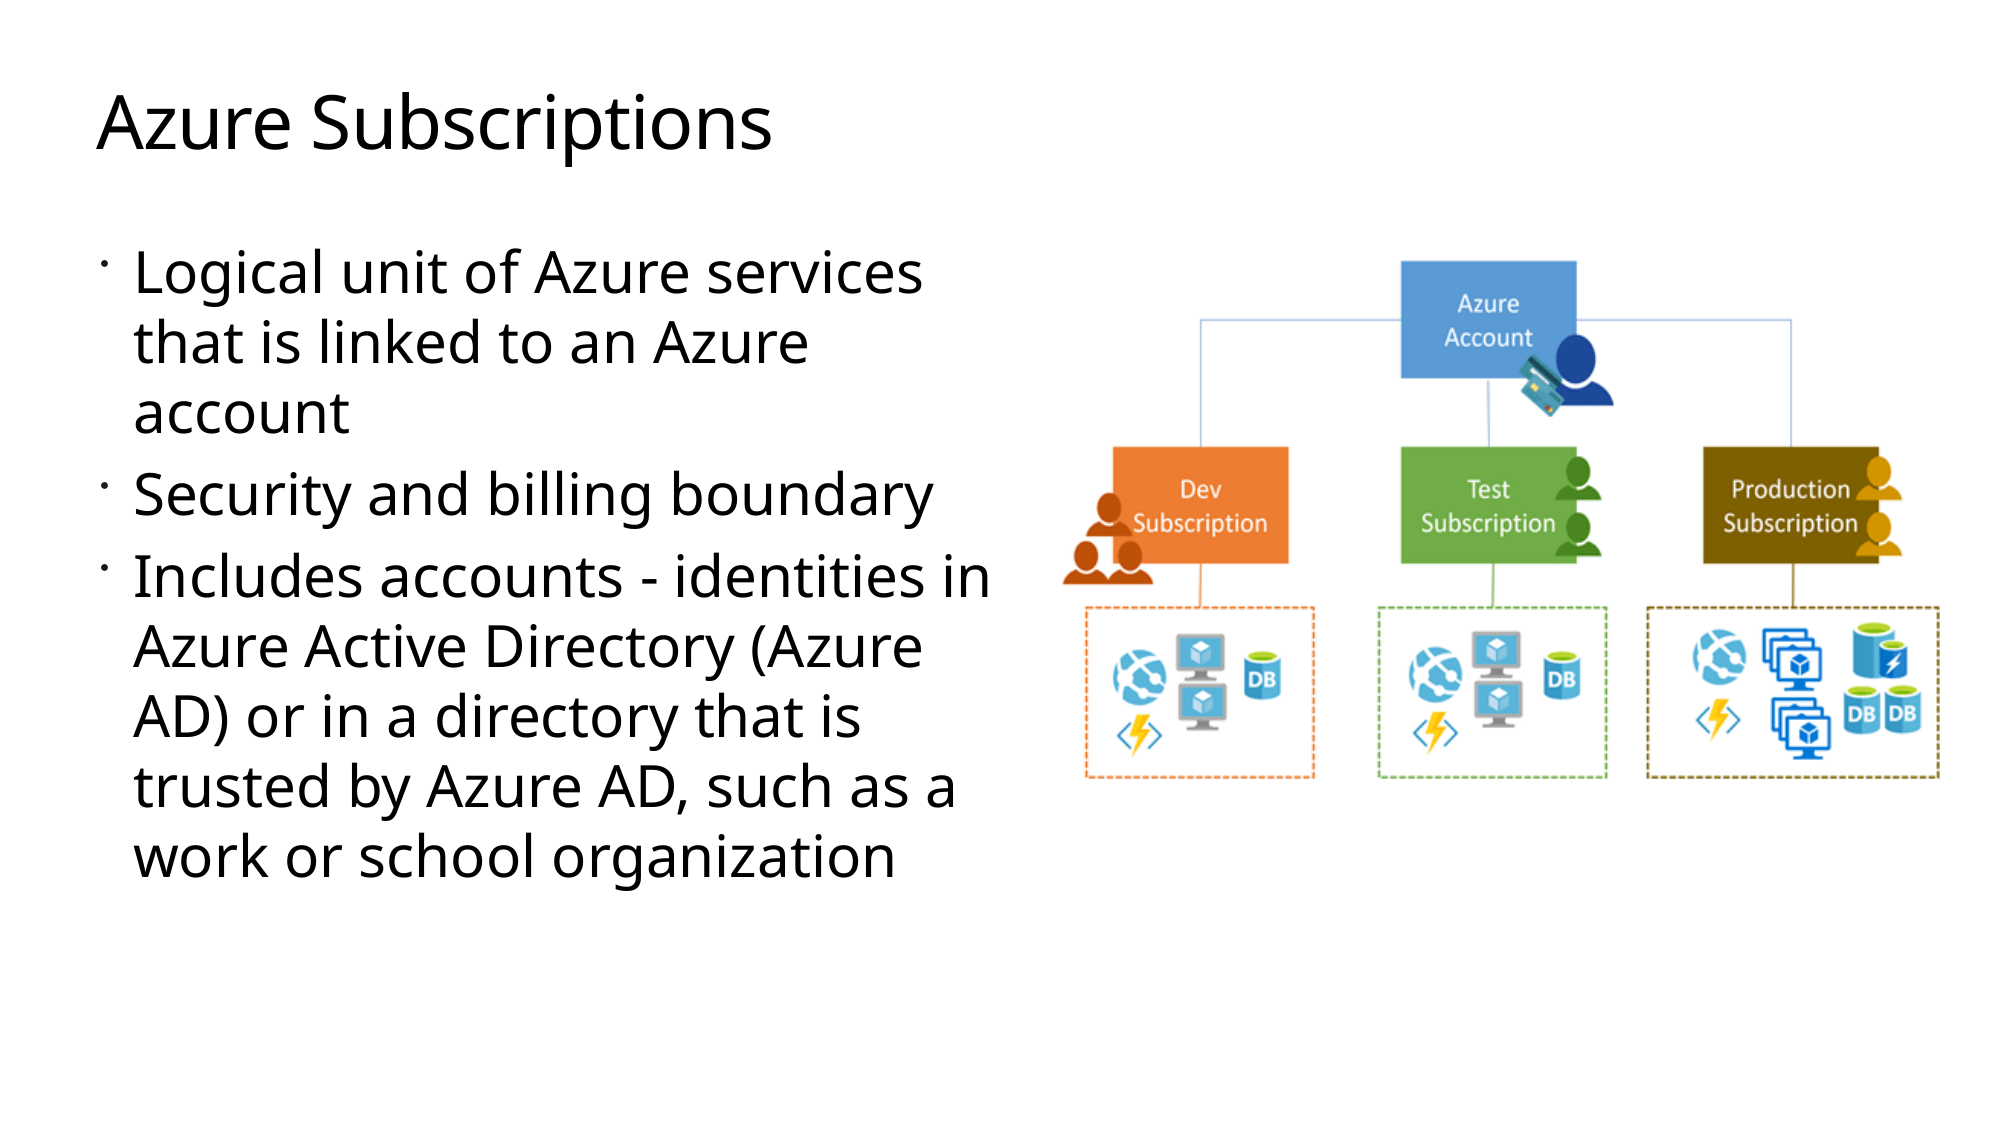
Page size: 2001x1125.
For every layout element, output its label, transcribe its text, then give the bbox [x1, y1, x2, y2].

list Logical unit of Azure services that is linked to an Azure account Security and billing boundary Includes accounts - identities in Azure Active Directory (Azure AD) or in a directory that is trusted by Azure AD, such as a work or school organization [95, 235, 1025, 889]
title Azure Subscriptions [96, 75, 1904, 166]
picture [1024, 224, 2000, 854]
